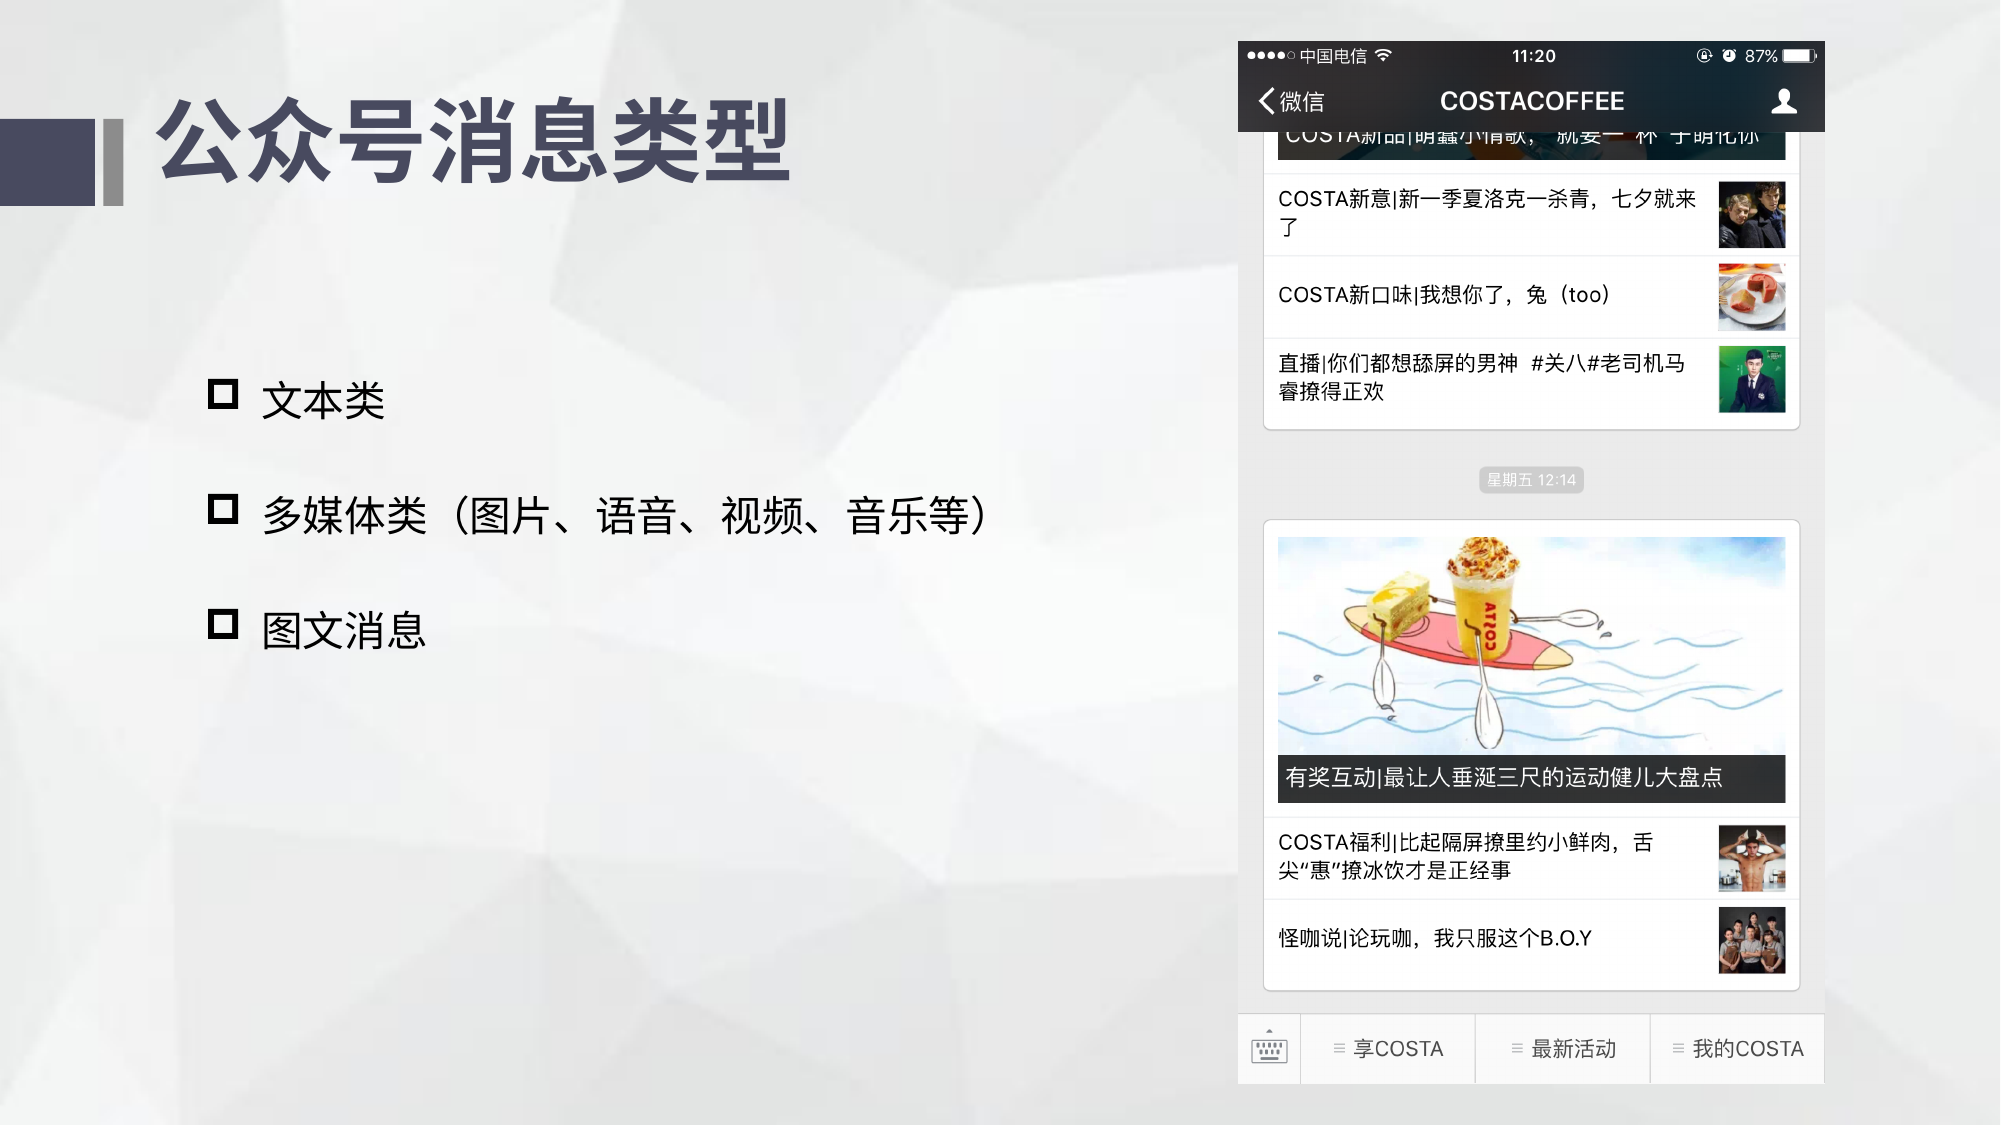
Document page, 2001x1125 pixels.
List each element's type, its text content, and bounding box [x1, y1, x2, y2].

text_box 公众号消息类型 [137, 37, 1863, 255]
picture [0, 0, 2001, 1125]
text_box 文本类 多媒体类（图片、语音、视频、音乐等） 图文消息 [189, 302, 1222, 663]
